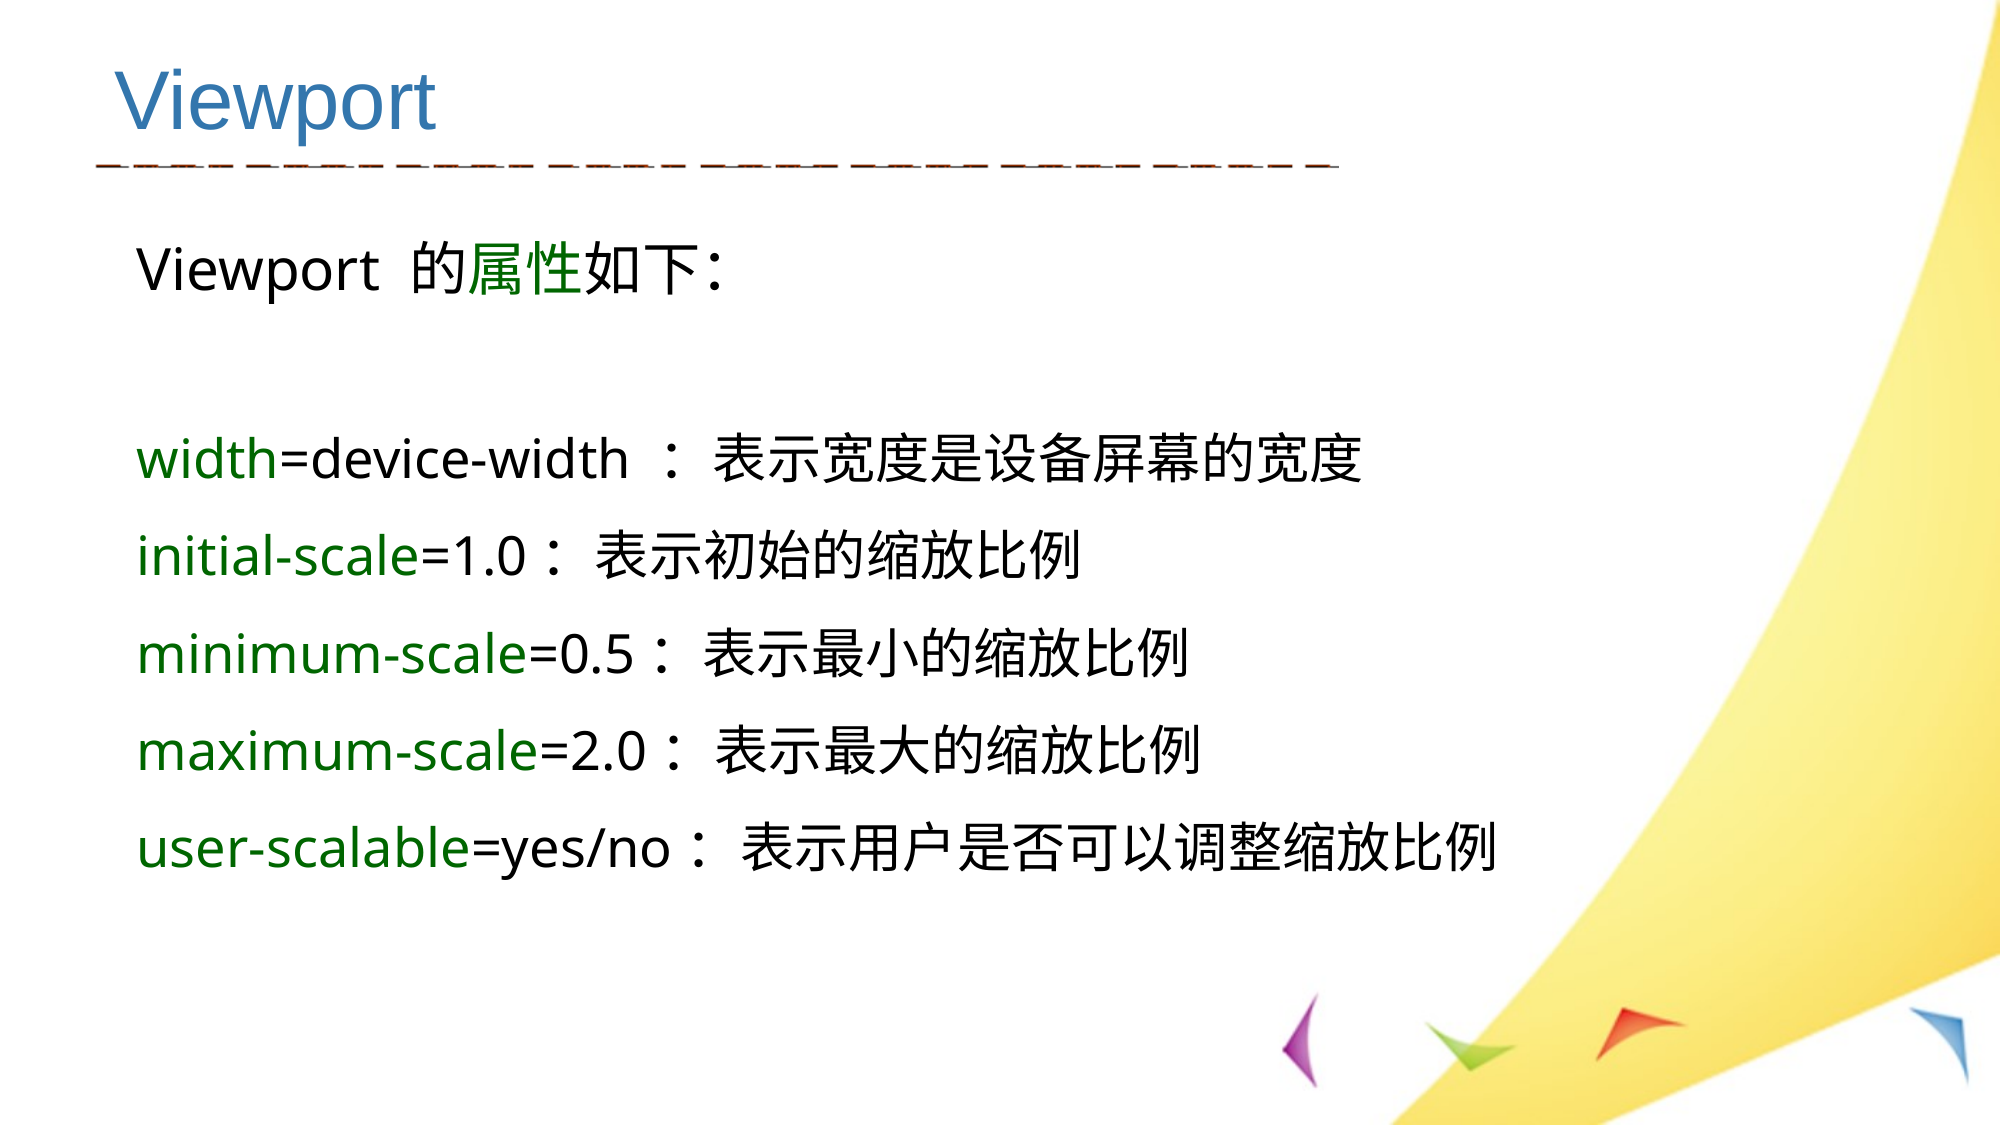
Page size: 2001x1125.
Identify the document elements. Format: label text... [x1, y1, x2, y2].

picture [88, 0, 2000, 1125]
text_box Viewport 的属性如下： width=device-width ：表示宽度是设备屏幕的宽度 initial-scale=1.0：表示初始的缩放比例 minimum-scale=0.5：表示最小的缩放比例 maximum-scale=2.0：表示最大的缩放比例 user-scalable=yes/no：表示用户是否可以调整缩放比例 [121, 215, 1587, 887]
title Viewport [99, 31, 1707, 162]
